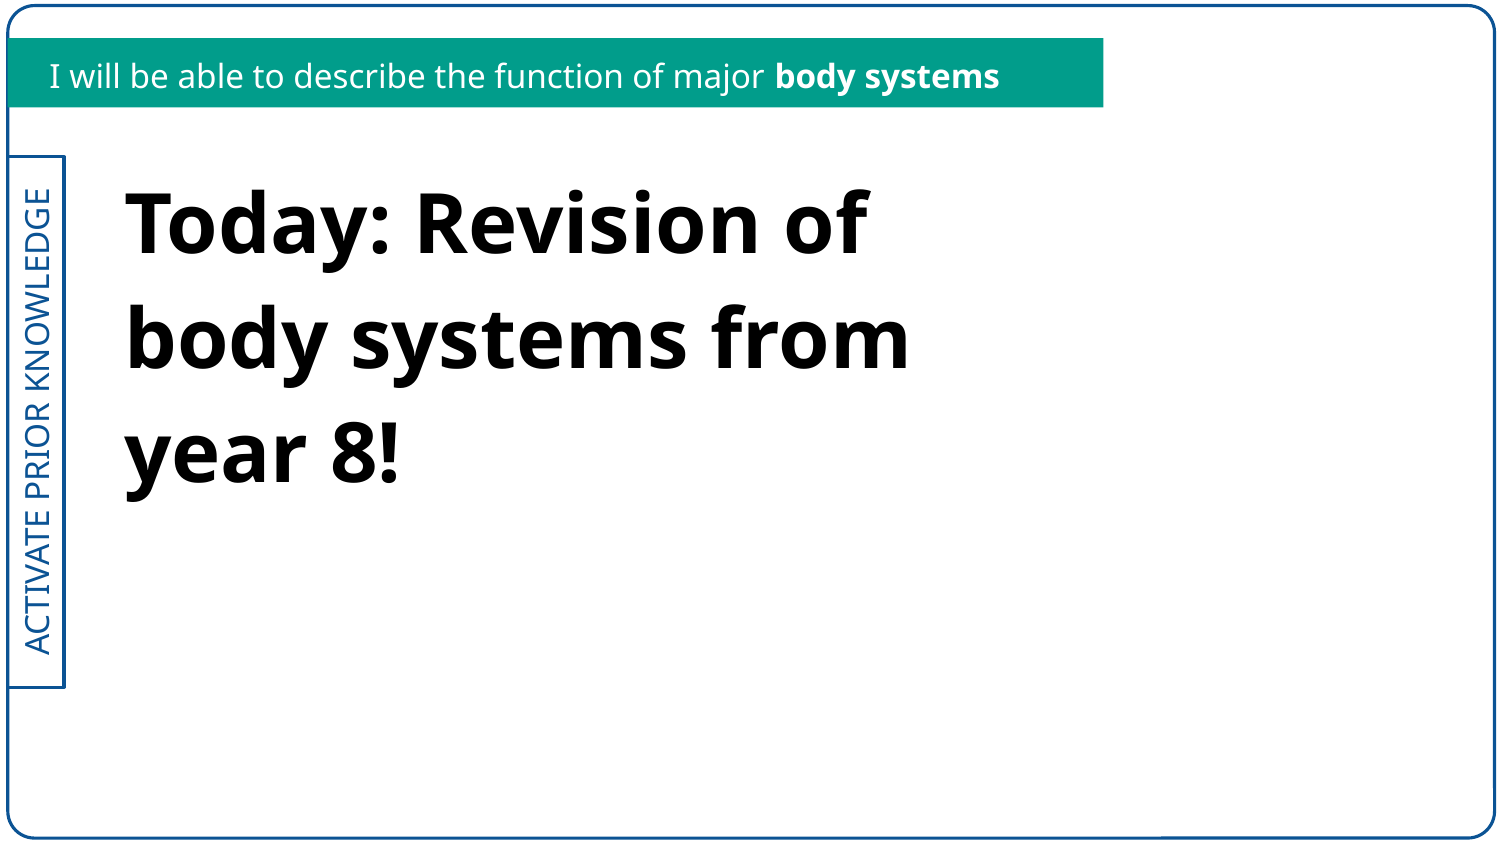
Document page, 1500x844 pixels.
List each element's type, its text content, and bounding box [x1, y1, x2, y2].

subtitle I will be able to describe the function of major body systems [15, 43, 1097, 101]
list Today: Revision of body systems from year 8! [90, 139, 1104, 807]
